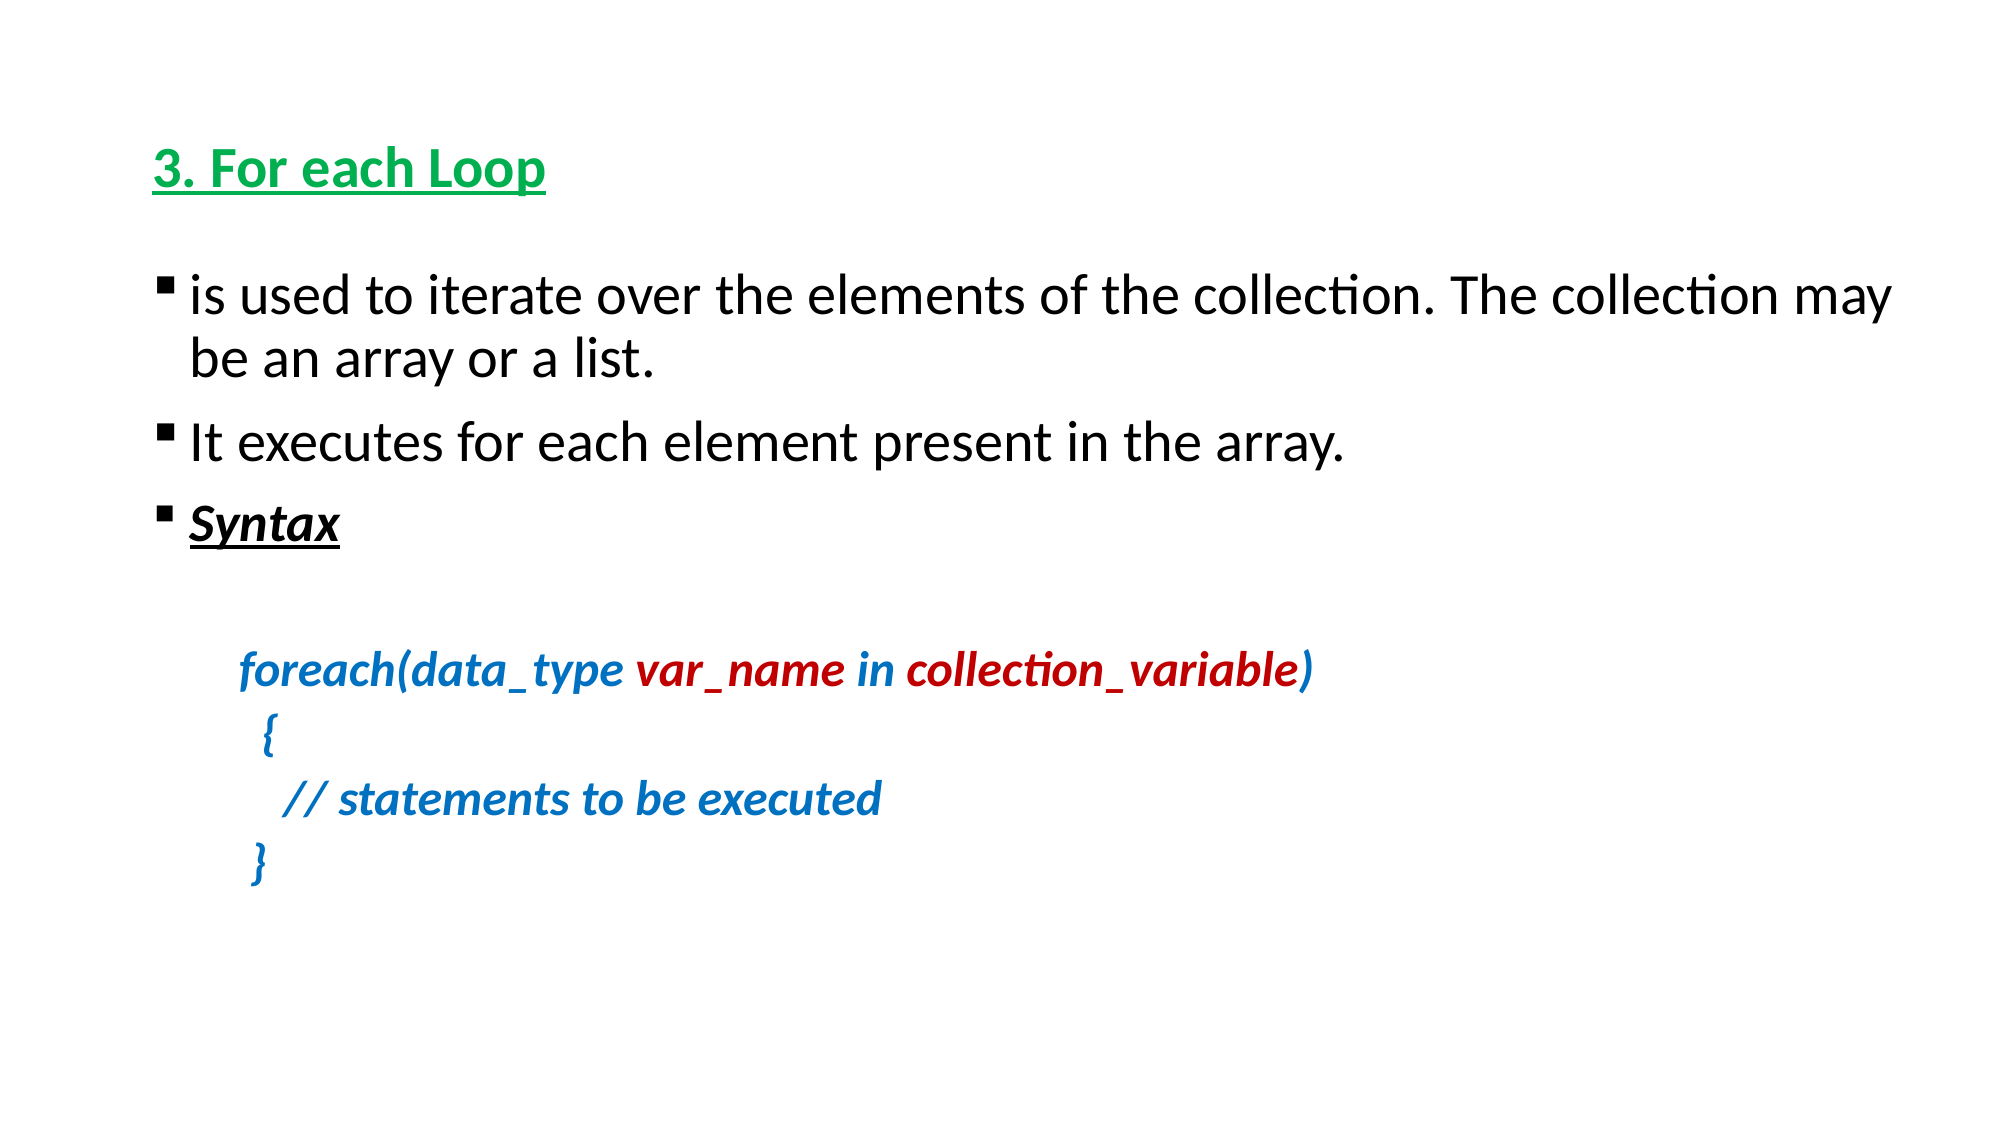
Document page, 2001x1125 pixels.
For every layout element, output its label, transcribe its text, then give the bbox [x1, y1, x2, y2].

title 3. For each Loop [137, 59, 1863, 257]
list is used to iterate over the elements of the collection. The collection may be an array or a list. It executes for each element present in the array. Syntax foreach(data_type var_name in collection_variable) { // statements to be executed } [137, 257, 1948, 1084]
